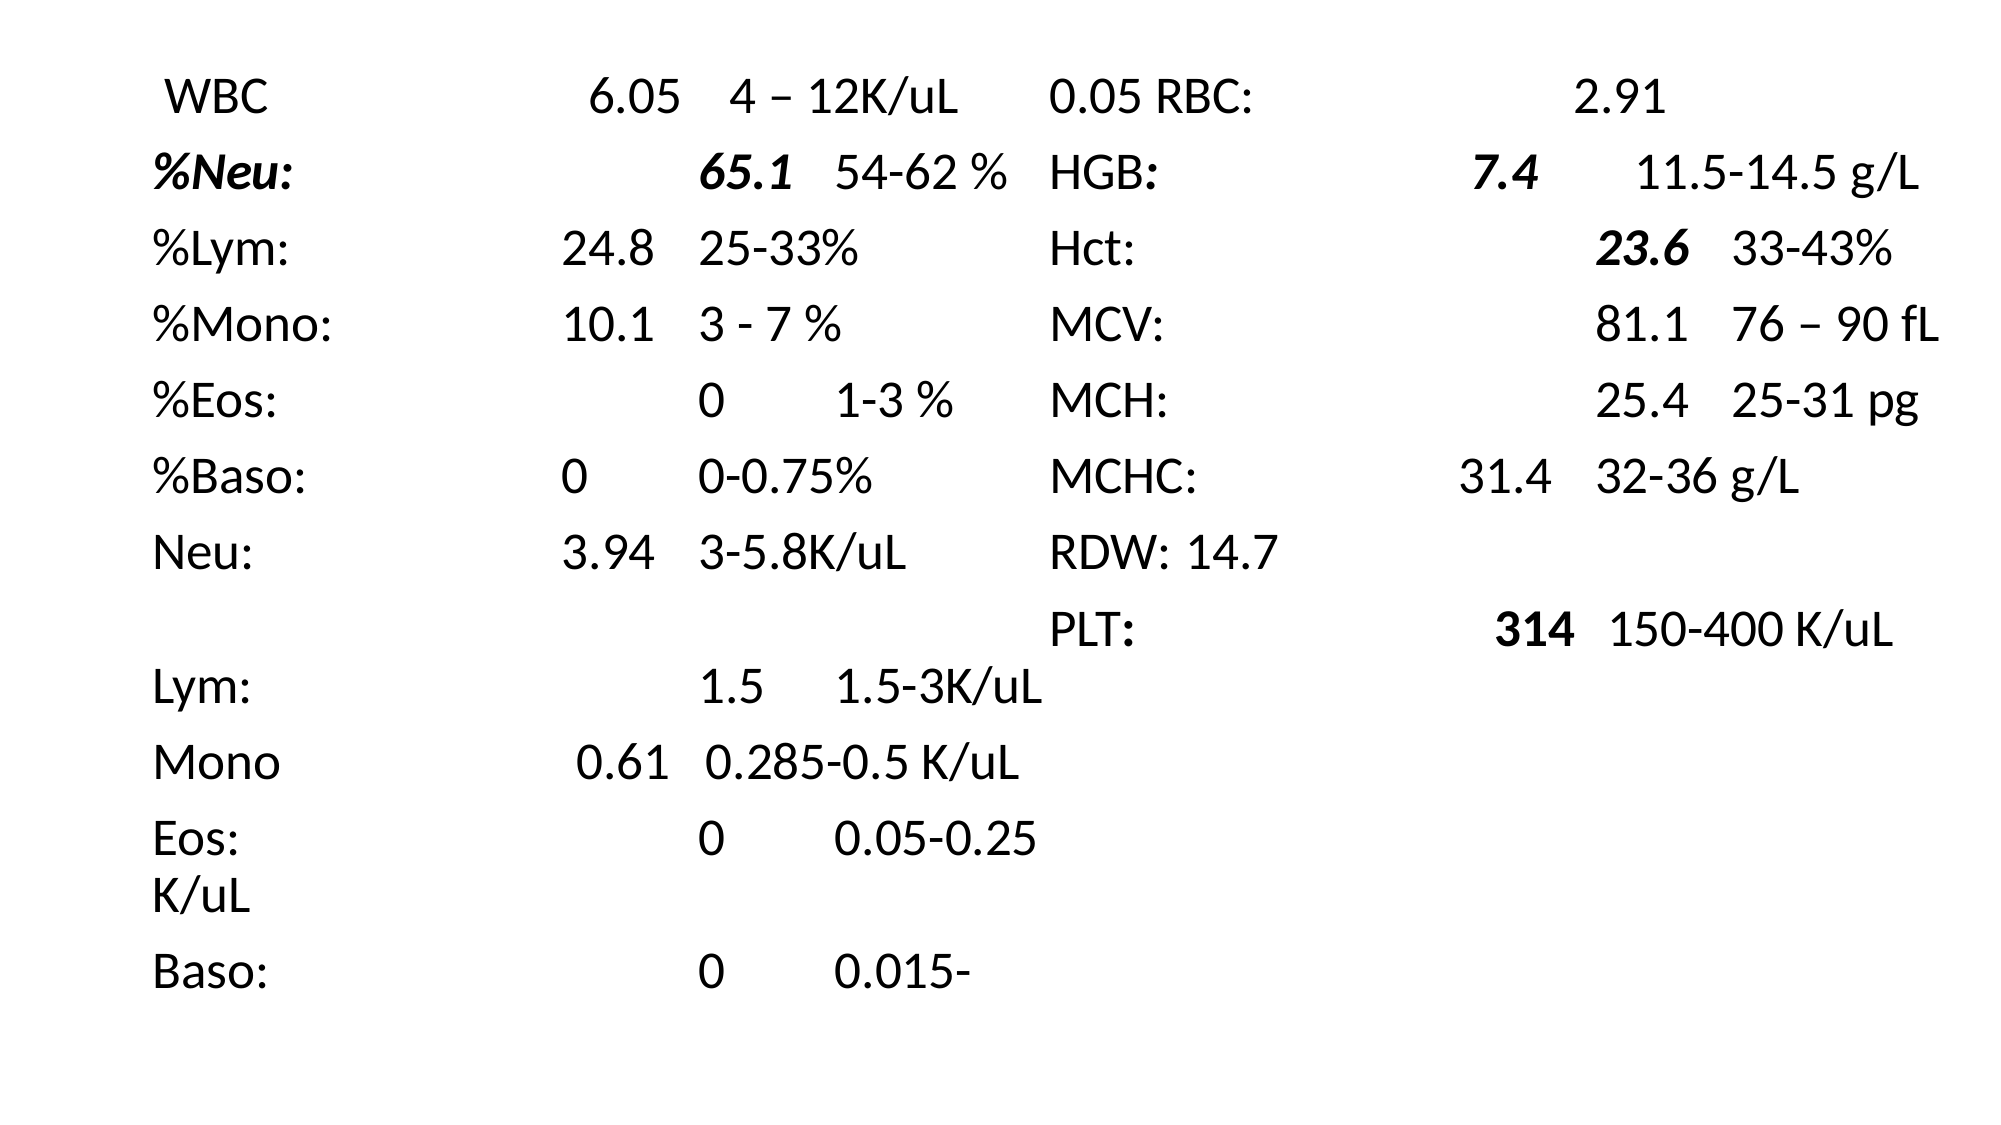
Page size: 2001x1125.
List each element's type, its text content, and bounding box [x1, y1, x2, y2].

list WBC 6.05 4 – 12K/uL %Neu: 65.1 54-62 % %Lym: 24.8 25-33% %Mono: 10.1 3 - 7 % %Eos: 0 1-3 % %Baso: 0 0-0.75% Neu: 3.94 3-5.8K/uL Lym: 1.5 1.5-3K/uL Mono 0.61 0.285-0.5 K/uL Eos: 0 0.05-0.25 K/uL Baso: 0 0.015-0.05 RBC: 2.91 HGB: 7.4 11.5-14.5 g/L Hct: 23.6 33-43% MCV: 81.1 76 – 90 fL MCH: 25.4 25-31 pg MCHC: 31.4 32-36 g/L RDW: 14.7 PLT: 314 150-400 K/uL [137, 59, 1962, 1014]
